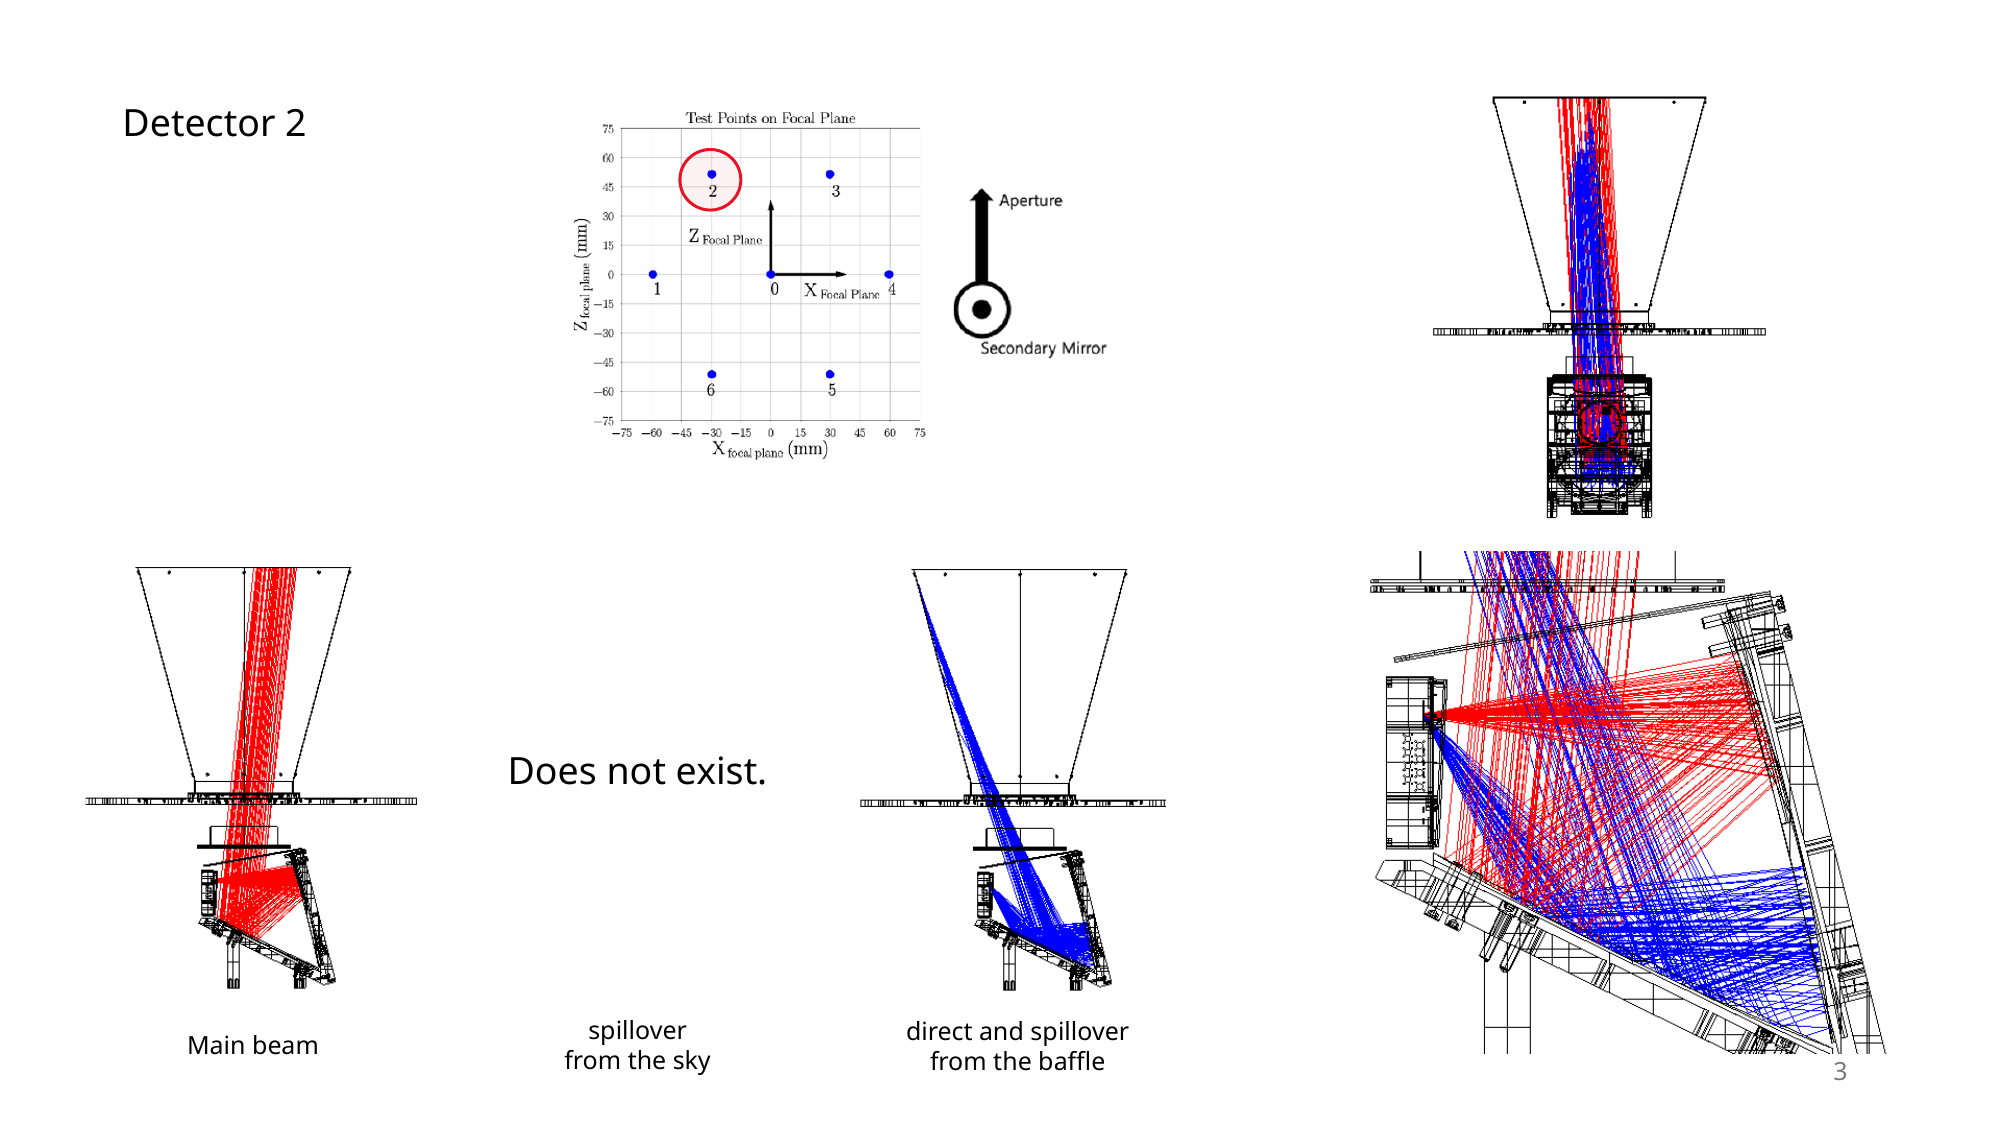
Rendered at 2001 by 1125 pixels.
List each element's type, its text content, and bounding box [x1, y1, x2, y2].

picture [85, 517, 422, 1021]
picture [853, 59, 2000, 1055]
picture [516, 59, 1113, 469]
text_box Does not exist. [492, 739, 783, 799]
text_box Detector 2 [107, 91, 322, 152]
text_box spillover from the sky [549, 1007, 726, 1082]
text_box Main beam [172, 1022, 335, 1068]
slide_number 3 [1412, 1055, 1863, 1103]
text_box direct and spillover from the baffle [891, 1021, 1145, 1083]
